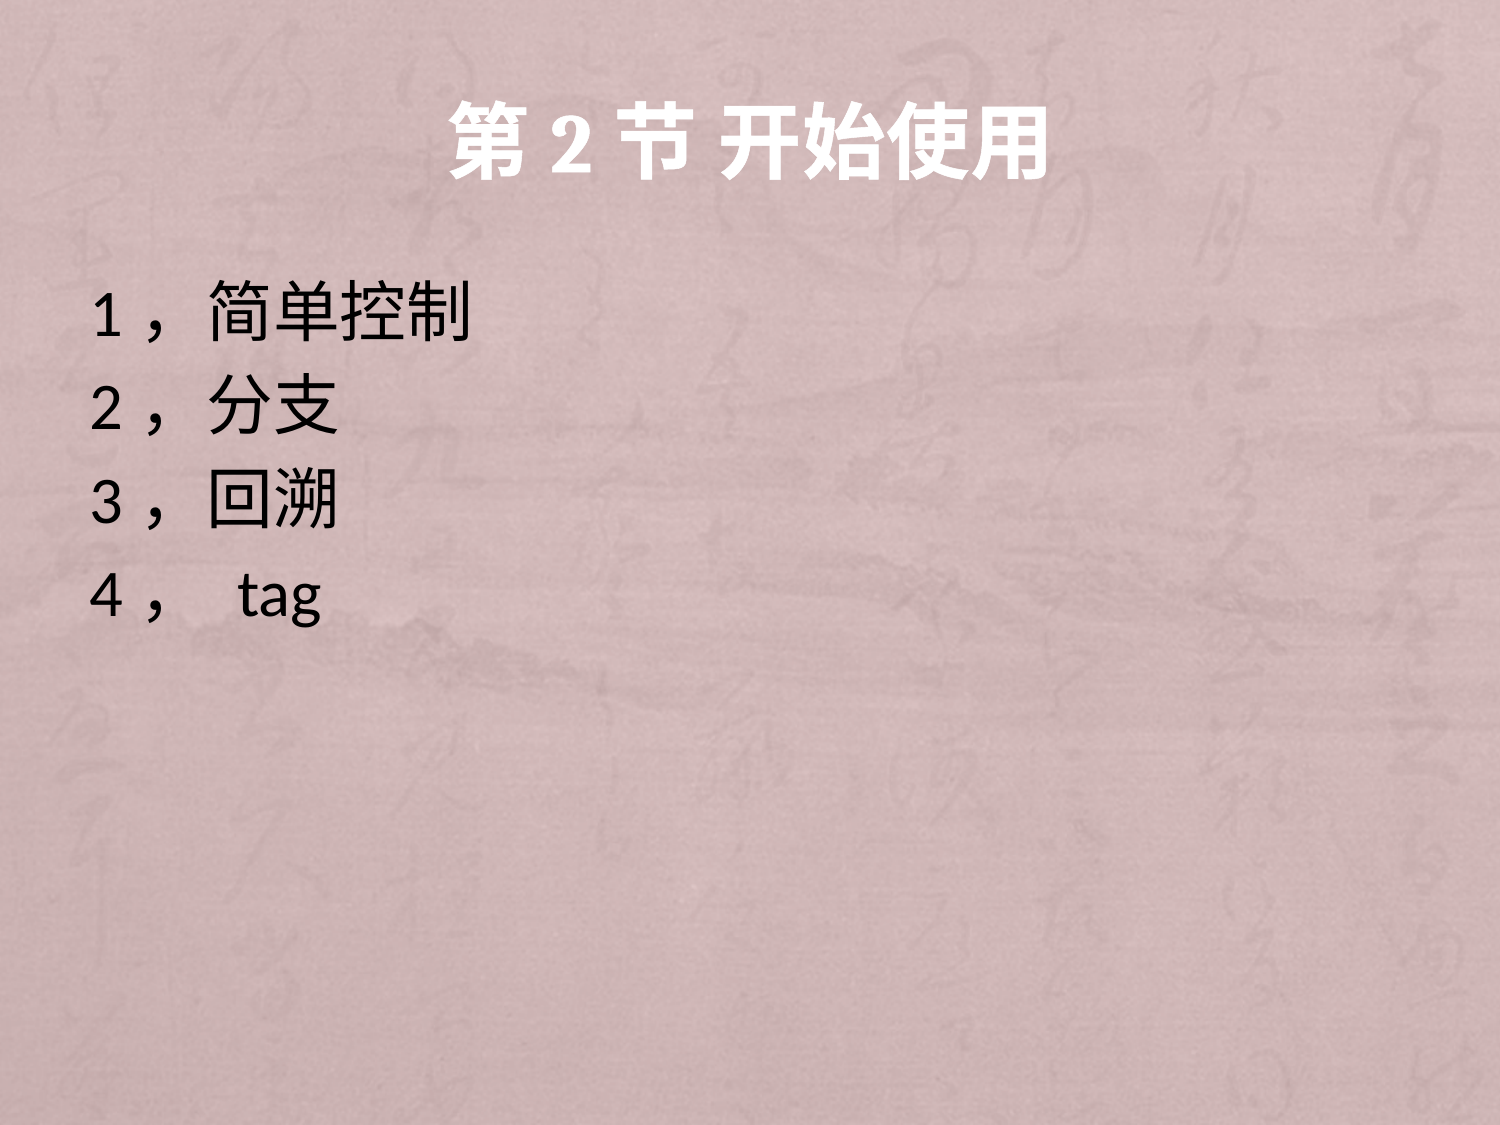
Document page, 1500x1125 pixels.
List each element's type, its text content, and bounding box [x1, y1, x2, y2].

list 1，简单控制 2，分支 3，回溯 4， tag [75, 262, 1425, 1038]
title 第2节 开始使用 [75, 45, 1425, 233]
